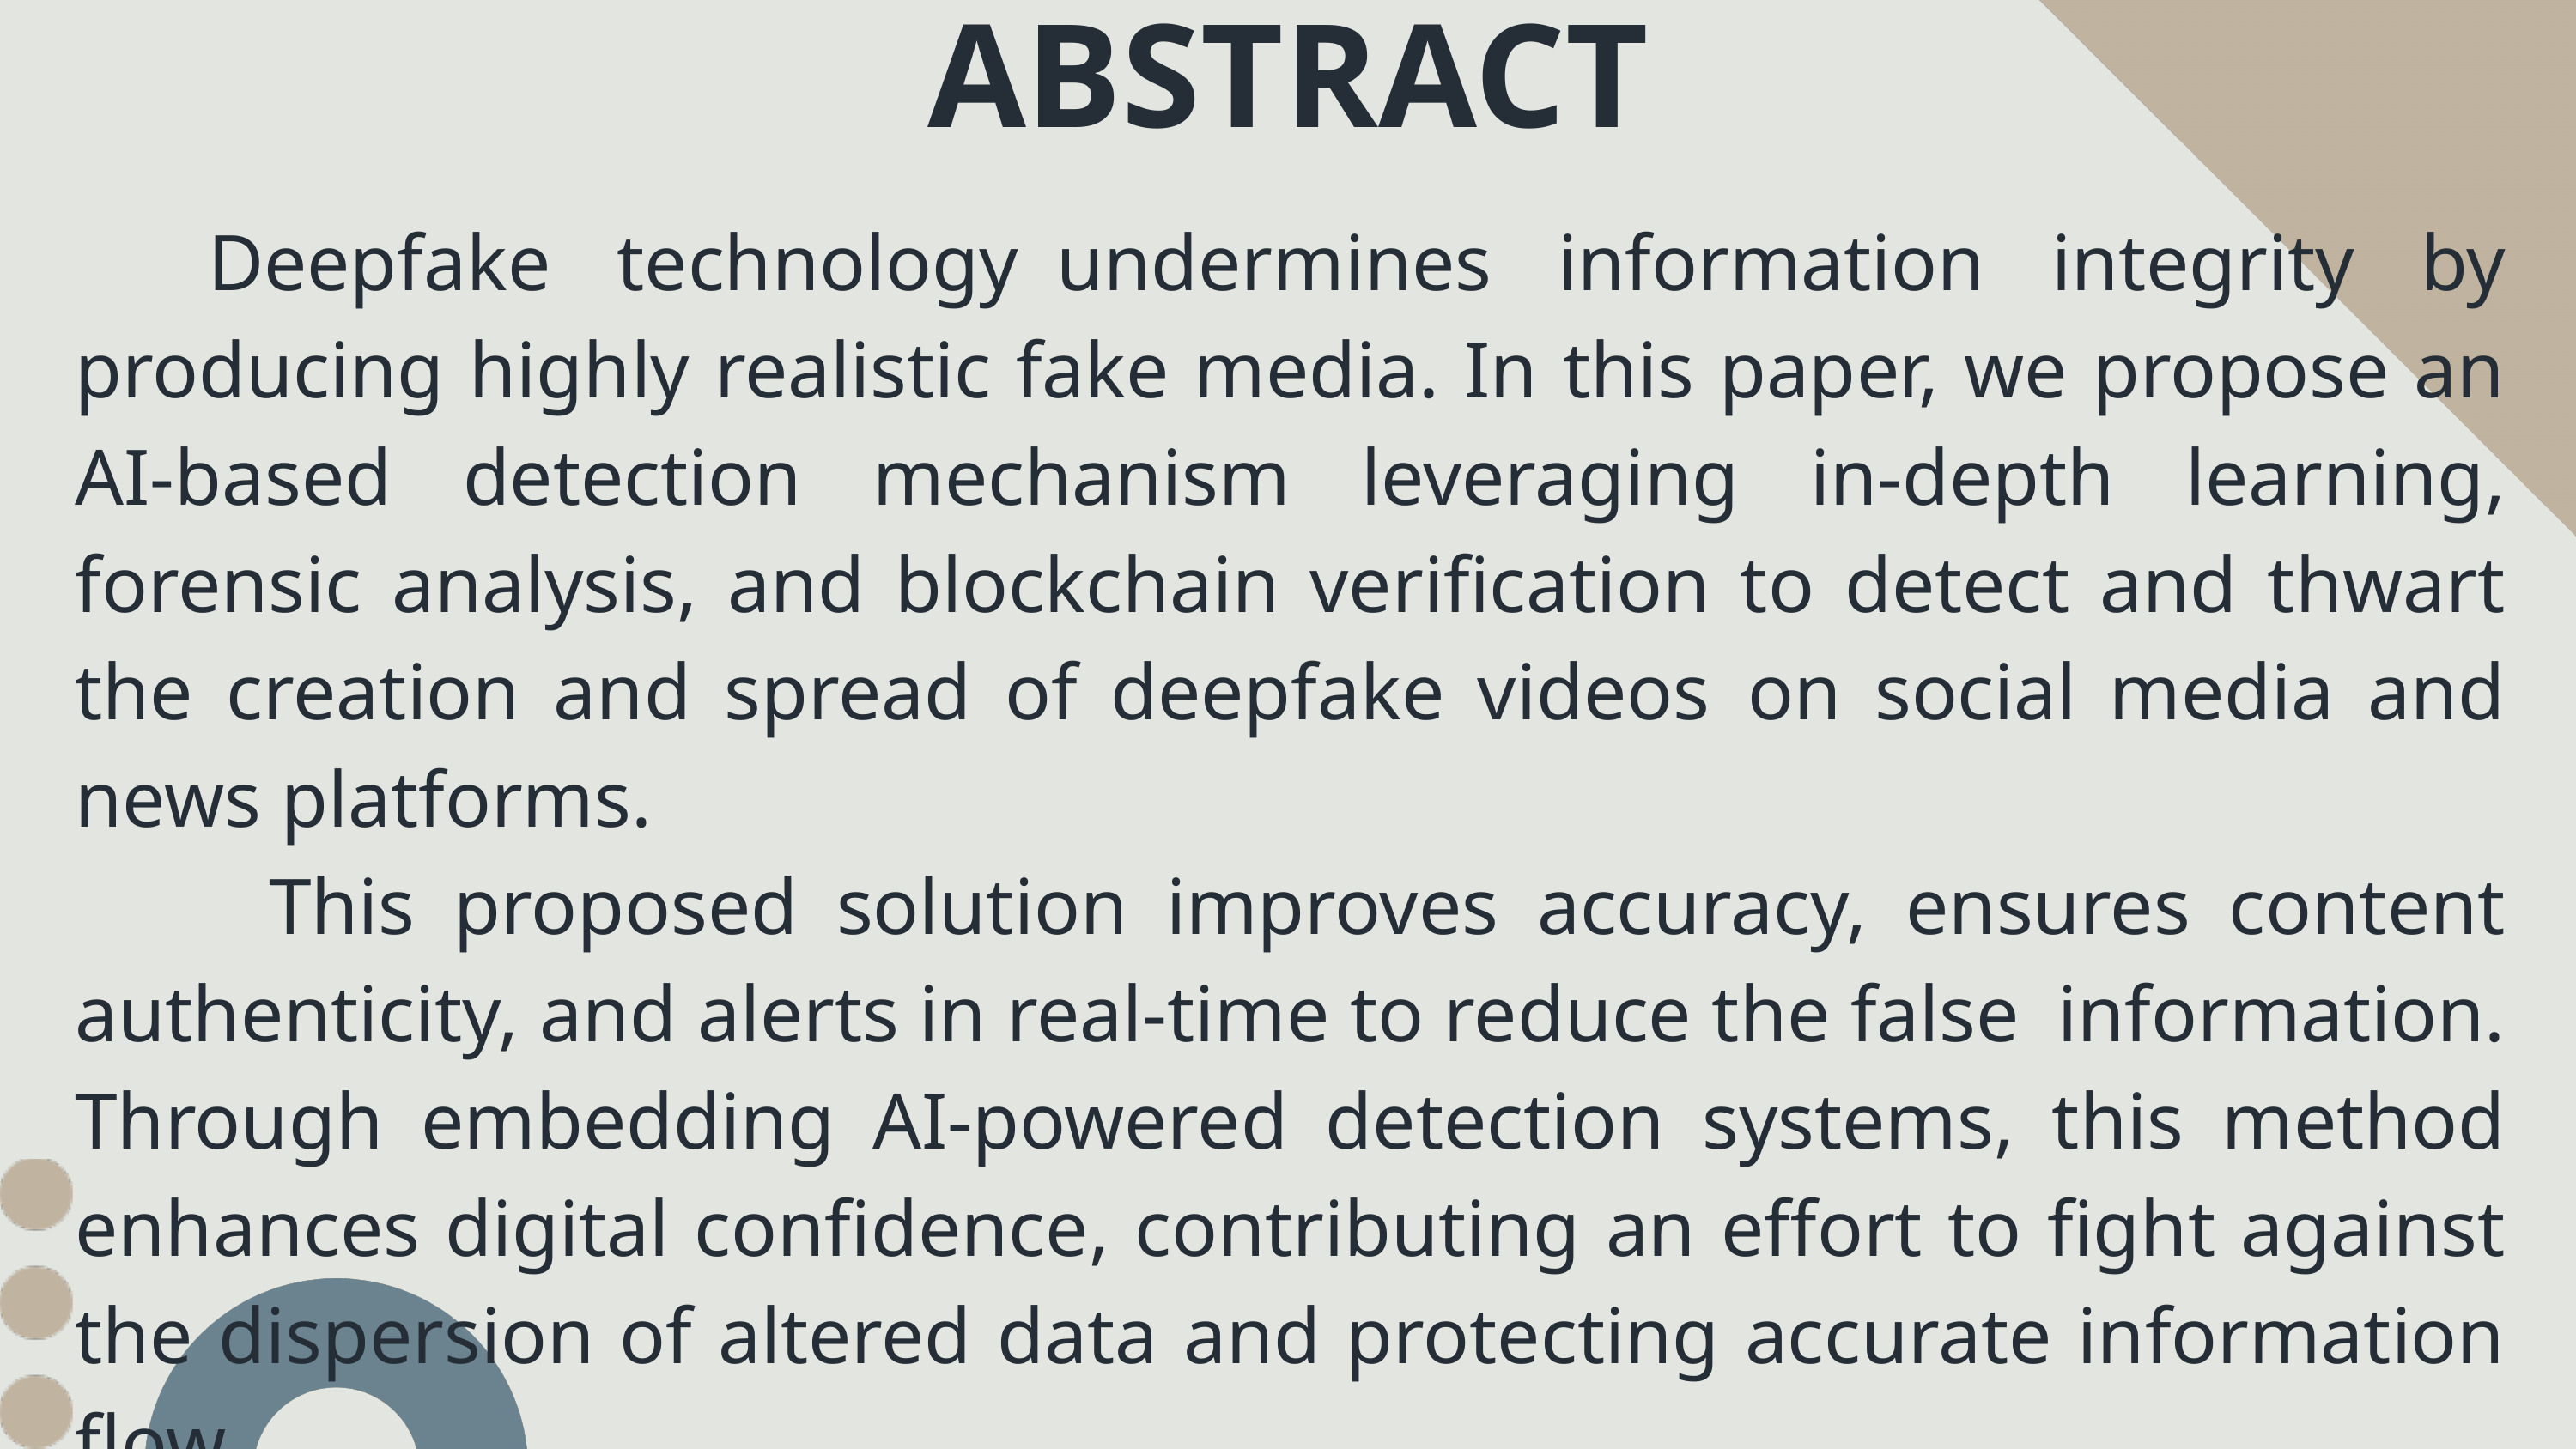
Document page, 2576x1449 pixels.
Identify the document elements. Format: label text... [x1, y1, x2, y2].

text_box [0, 1159, 73, 1449]
text_box ABSTRACT [656, 41, 1920, 156]
text_box Deepfake technology undermines information integrity by producing highly realistic fake media. In this paper, we propose an AI-based detection mechanism leveraging in-depth learning, forensic analysis, and blockchain verification to detect and thwart the creation and spread of deepfake videos on social media and news platforms. This proposed solution improves accuracy, ensures content authenticity, and alerts in real-time to reduce the false information. Through embedding AI-powered detection systems, this method enhances digital confidence, contributing an effort to fight against the dispersion of altered data and protecting accurate information flow. [75, 198, 2507, 1449]
text_box [2021, 0, 2576, 562]
